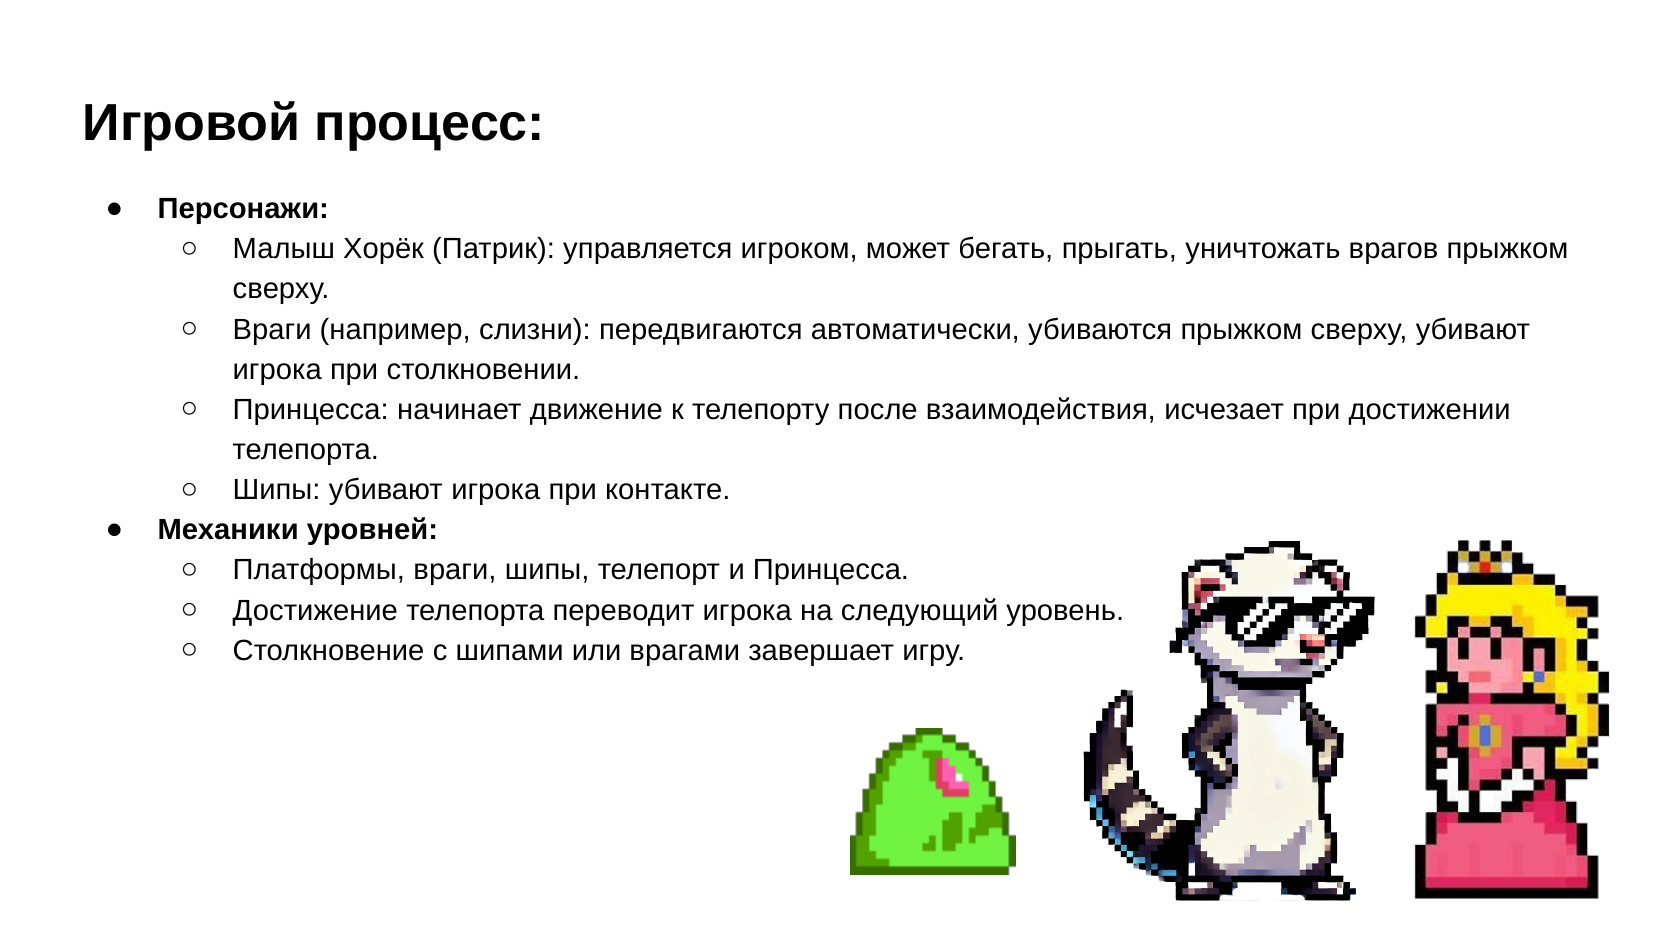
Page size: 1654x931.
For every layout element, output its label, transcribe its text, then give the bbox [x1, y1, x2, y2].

picture [1069, 538, 1381, 901]
list Персонажи: Малыш Хорёк (Патрик): управляется игроком, может бегать, прыгать, уничтожать врагов прыжком сверху. Враги (например, слизни): передвигаются автоматически, убиваются прыжком сверху, убивают игрока при столкновении. Принцесса: начинает движение к телепорту после взаимодействия, исчезает при достижении телепорта. Шипы: убивают игрока при контакте. Механики уровней: Платформы, враги, шипы, телепорт и Принцесса. Достижение телепорта переводит игрока на следующий уровень. Столкновение с шипами или врагами завершает игру. [82, 184, 1571, 823]
title Игровой процесс: [82, 37, 1571, 184]
picture [1406, 538, 1612, 901]
picture [849, 727, 1016, 875]
